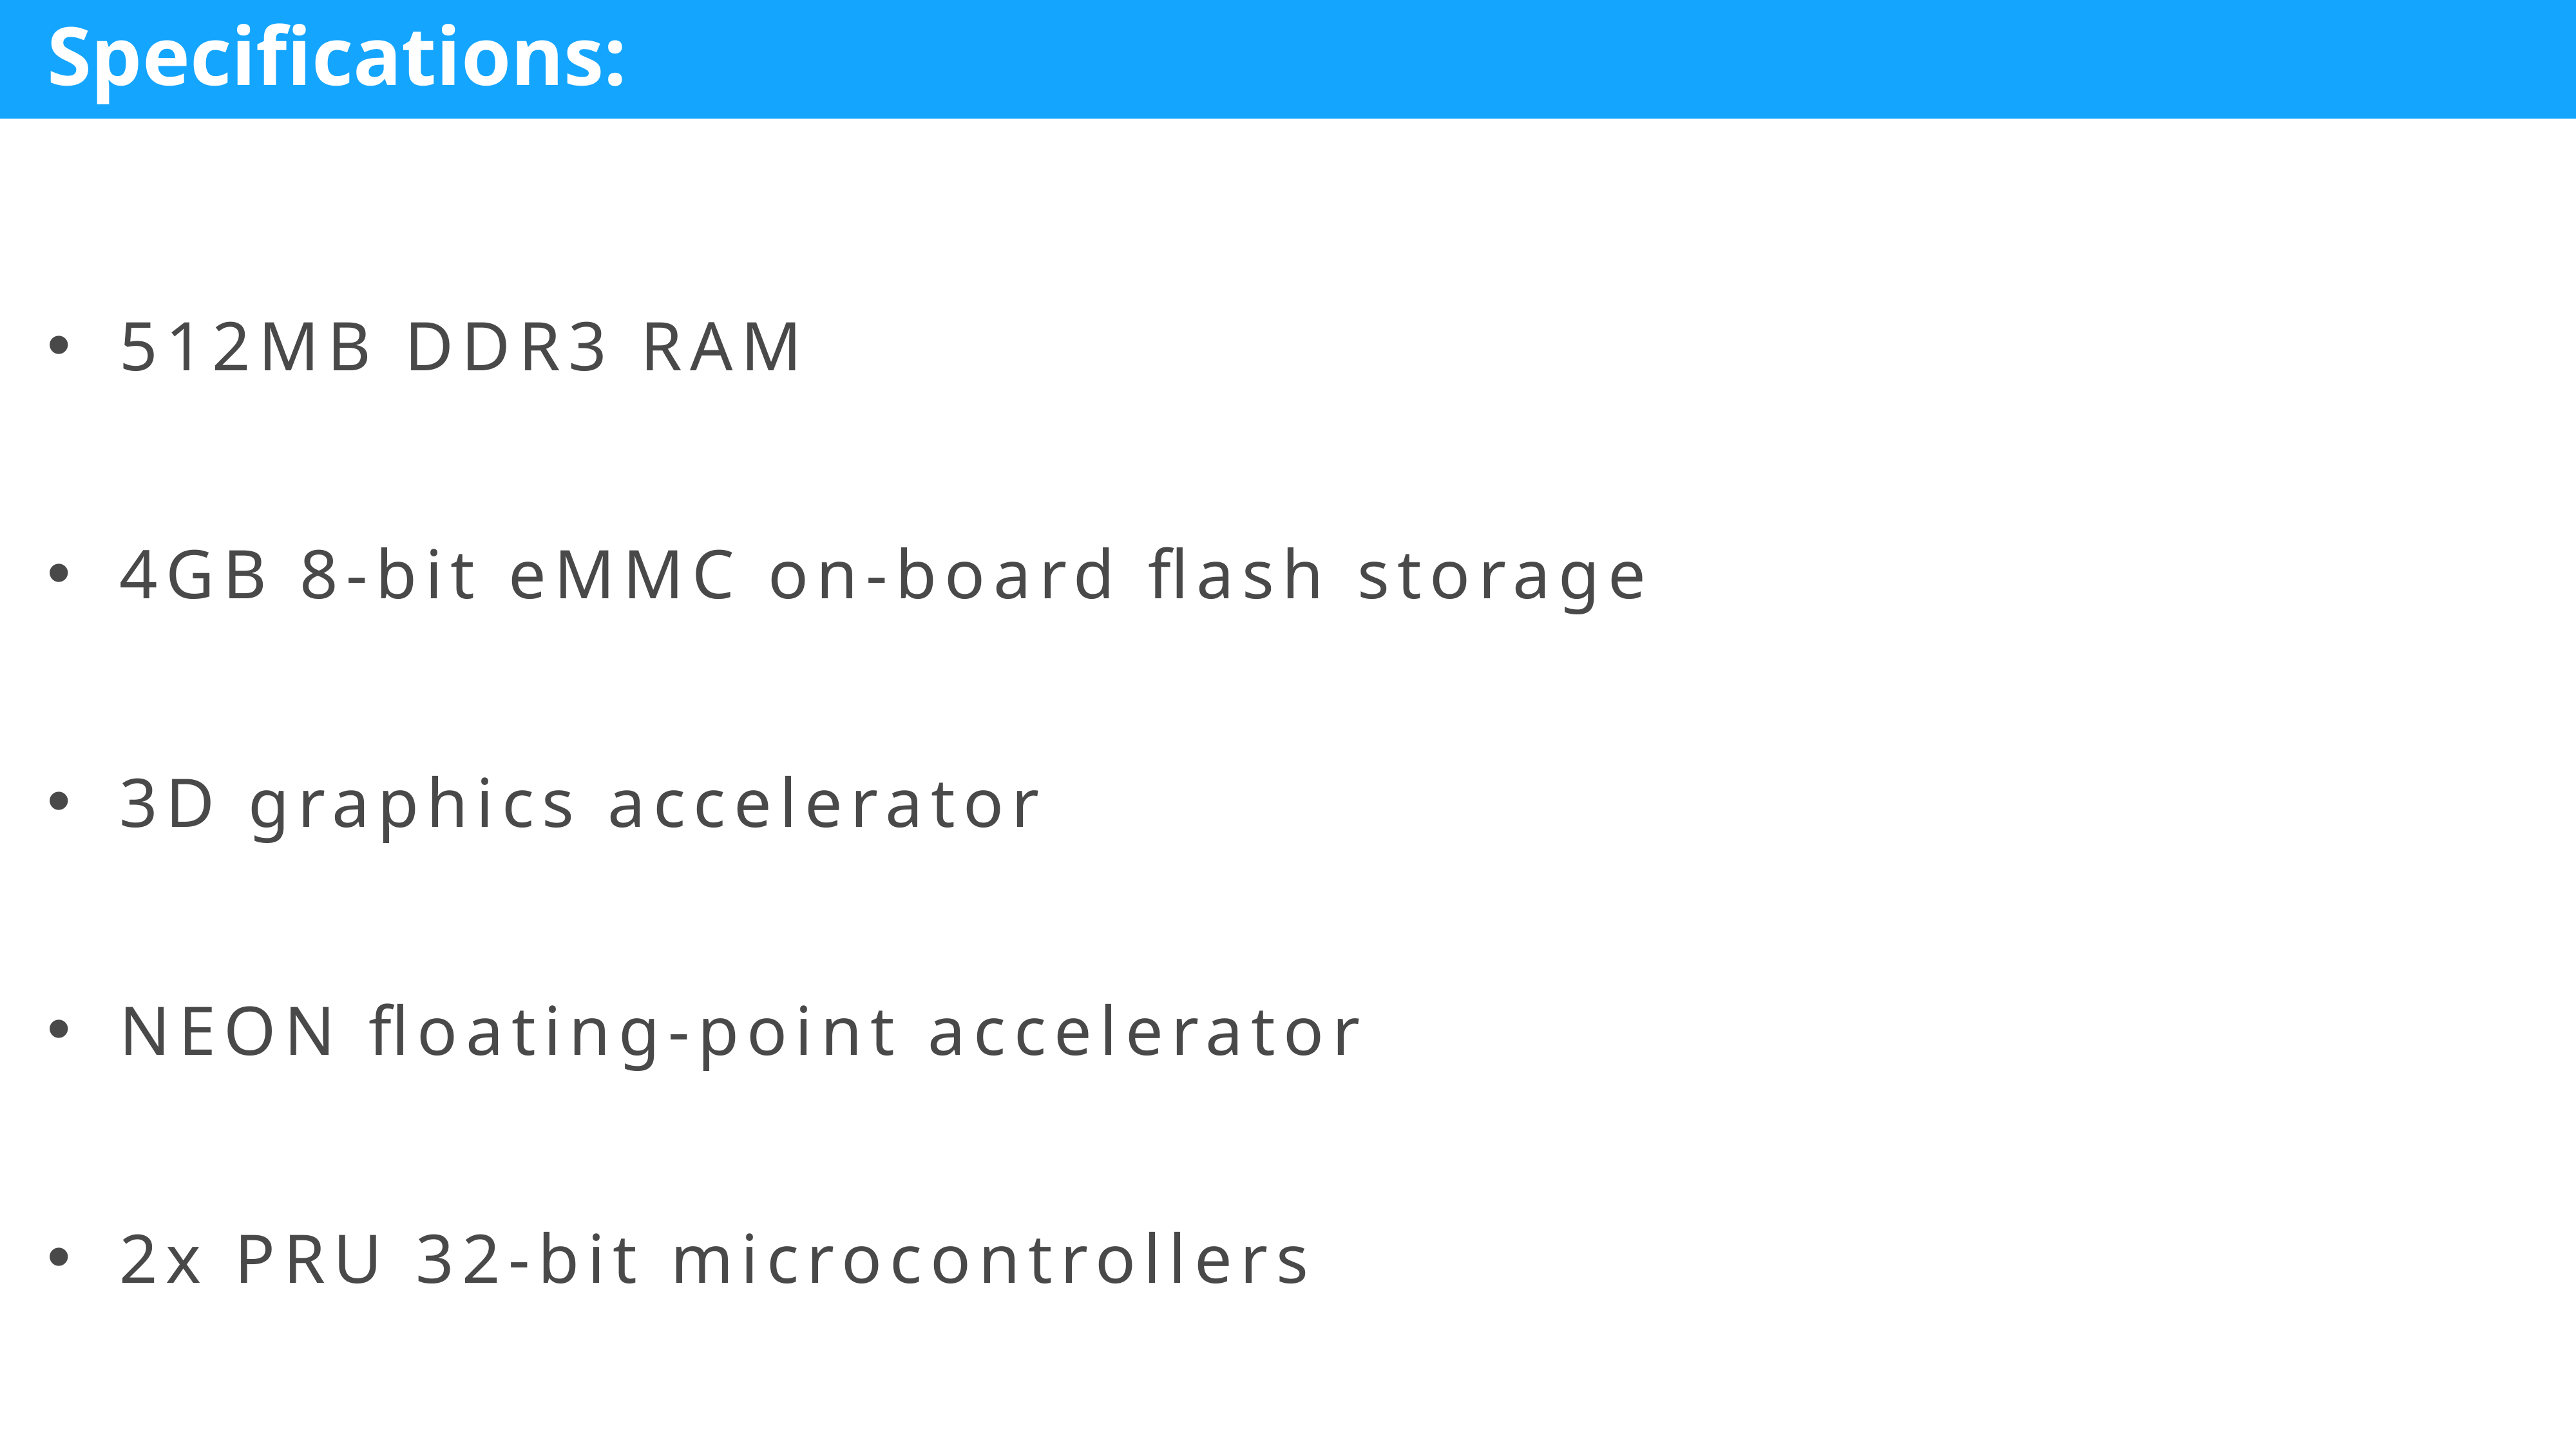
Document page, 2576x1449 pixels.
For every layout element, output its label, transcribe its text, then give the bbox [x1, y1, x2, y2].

text_box Specifications: [37, 0, 1376, 106]
text_box 512MB DDR3 RAM 4GB 8-bit eMMC on-board flash storage 3D graphics accelerator NEON floating-point accelerator 2x PRU 32-bit microcontrollers [37, 59, 2539, 1302]
